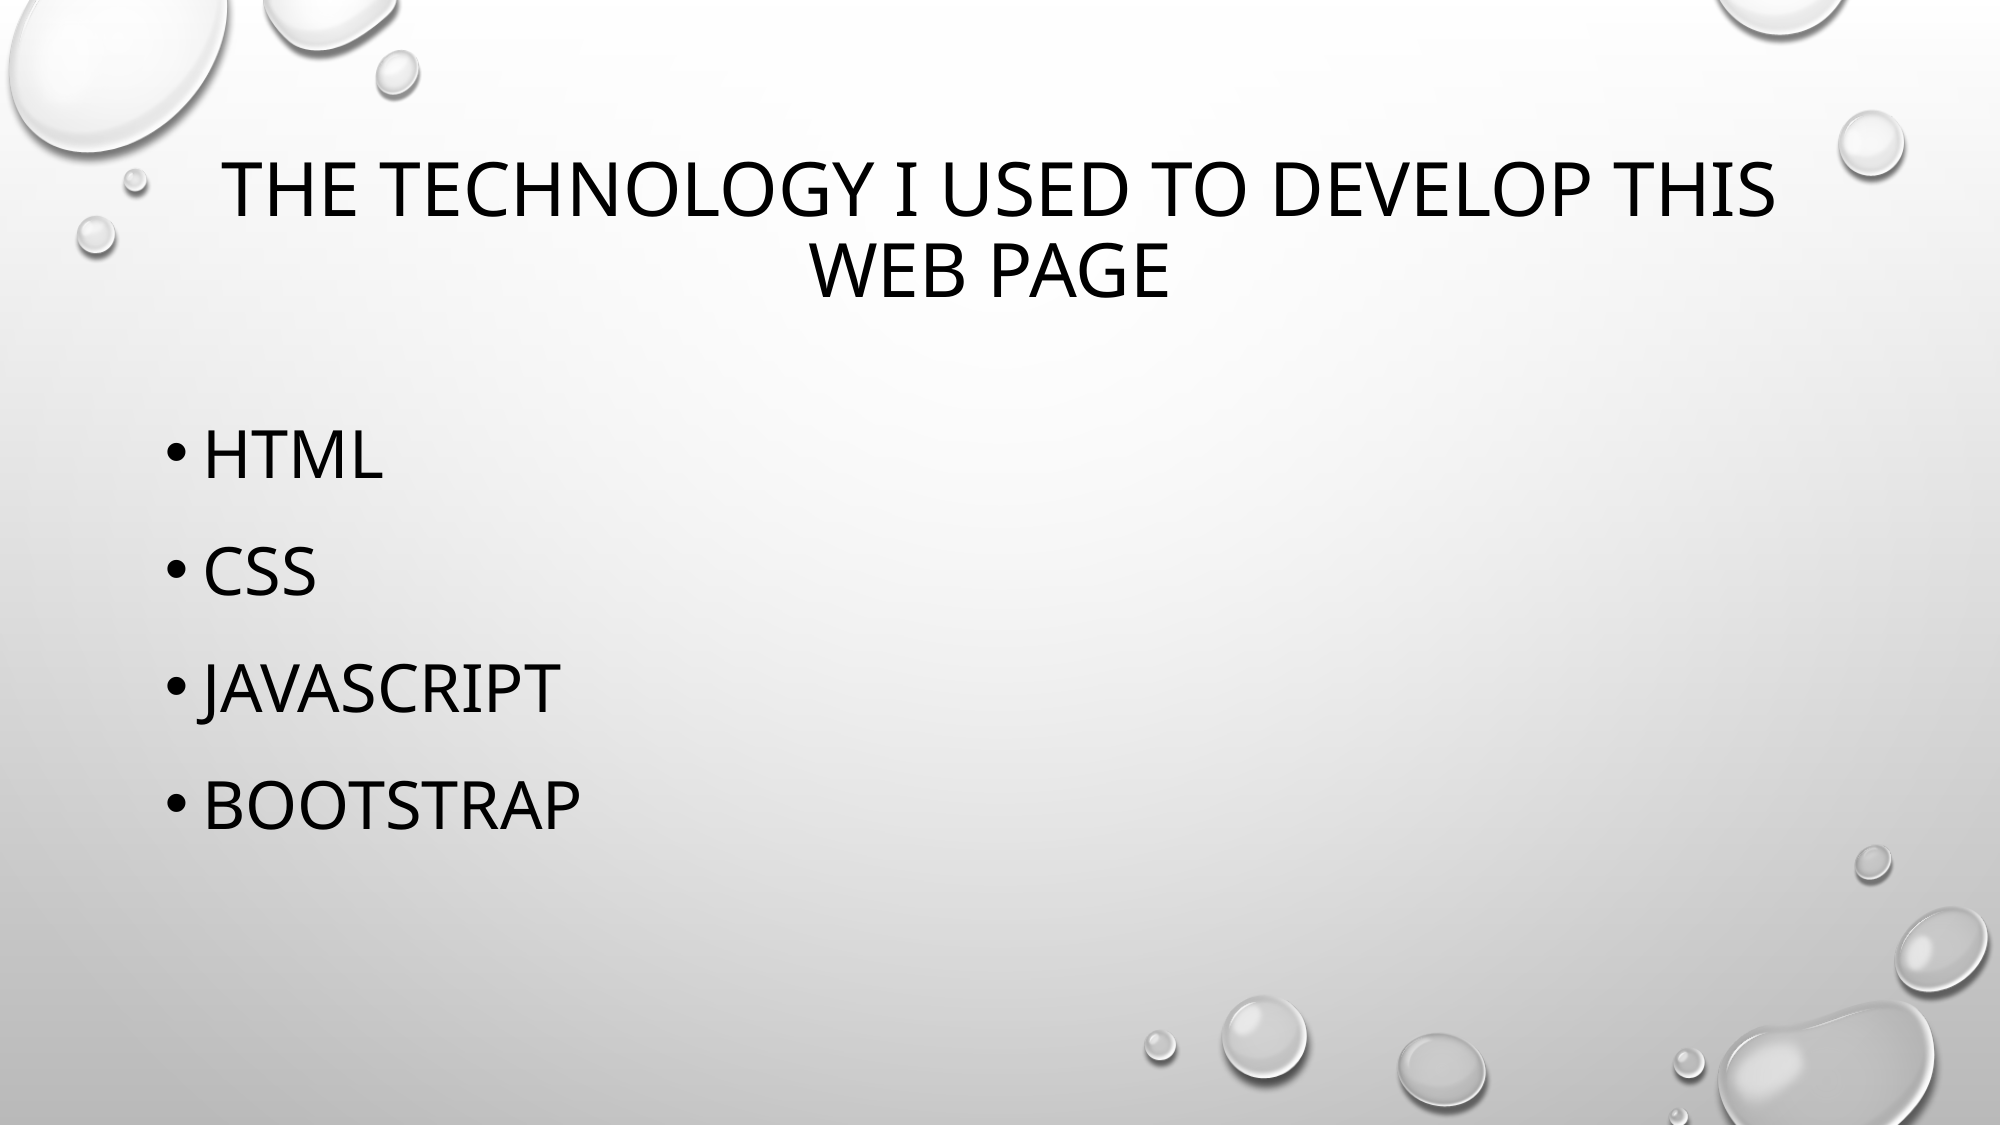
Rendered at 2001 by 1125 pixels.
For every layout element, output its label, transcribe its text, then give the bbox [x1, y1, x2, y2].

title The technology I used to develop this web page [149, 101, 1851, 364]
picture [0, 0, 2000, 1125]
list Html Css JavaScript Bootstrap [149, 388, 1850, 950]
